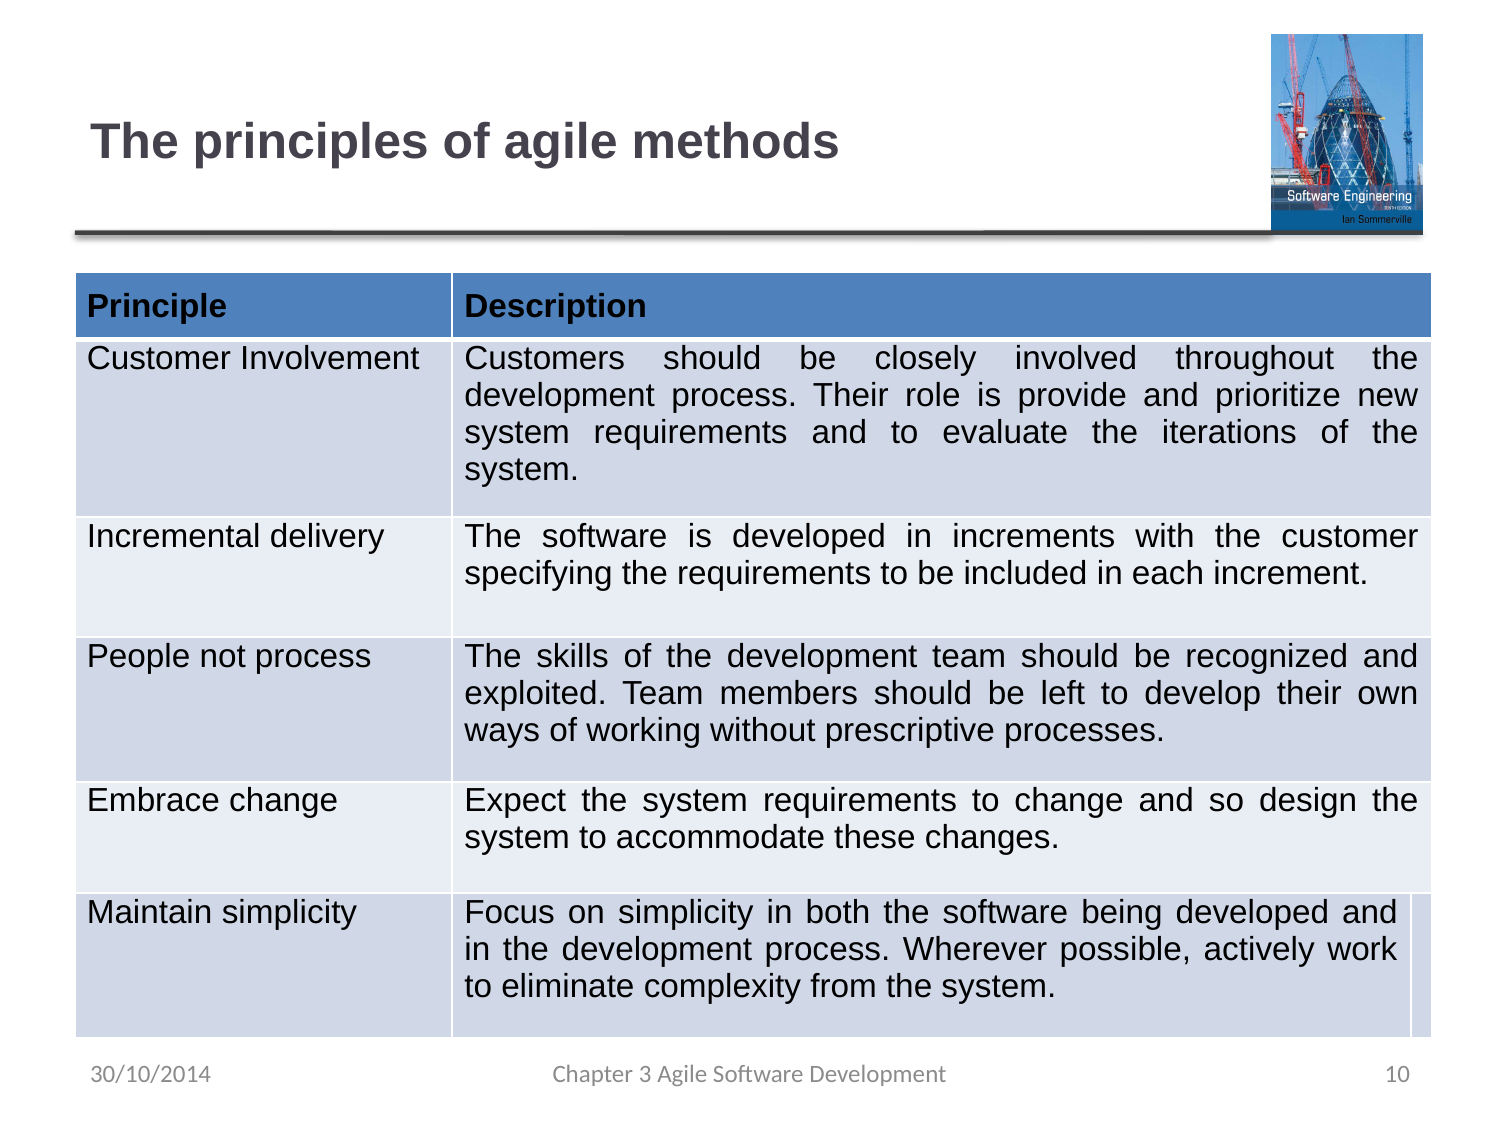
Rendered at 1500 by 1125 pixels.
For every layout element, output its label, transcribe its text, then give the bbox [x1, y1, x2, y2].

table_cell The skills of the development team should be recognized and exploited. Team members should be left to develop their own ways of working without prescriptive processes. [453, 638, 1431, 781]
slide_number 10 [1074, 1042, 1425, 1103]
picture [1271, 34, 1423, 230]
table_cell Embrace change [76, 783, 451, 892]
table_cell Expect the system requirements to change and so design the system to accommodate these changes. [453, 783, 1431, 892]
table_cell Customer Involvement [76, 342, 451, 516]
table_cell The software is developed in increments with the customer specifying the requirements to be included in each increment. [453, 518, 1431, 636]
table_cell Incremental delivery [76, 518, 451, 636]
table_cell Focus on simplicity in both the software being developed and in the development process. Wherever possible, actively work to eliminate complexity from the system. [453, 894, 1410, 1037]
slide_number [75, 1042, 425, 1103]
table_cell People not process [76, 638, 451, 781]
table_header Principle [76, 273, 451, 337]
table_header Description [453, 273, 1431, 337]
table_cell [1412, 894, 1431, 1037]
title The principles of agile methods [74, 44, 1272, 233]
table_cell Maintain simplicity [76, 894, 451, 1037]
footer Chapter 3 Agile Software Development [512, 1042, 988, 1103]
table_cell Customers should be closely involved throughout the development process. Their role is provide and prioritize new system requirements and to evaluate the iterations of the system. [453, 342, 1431, 516]
